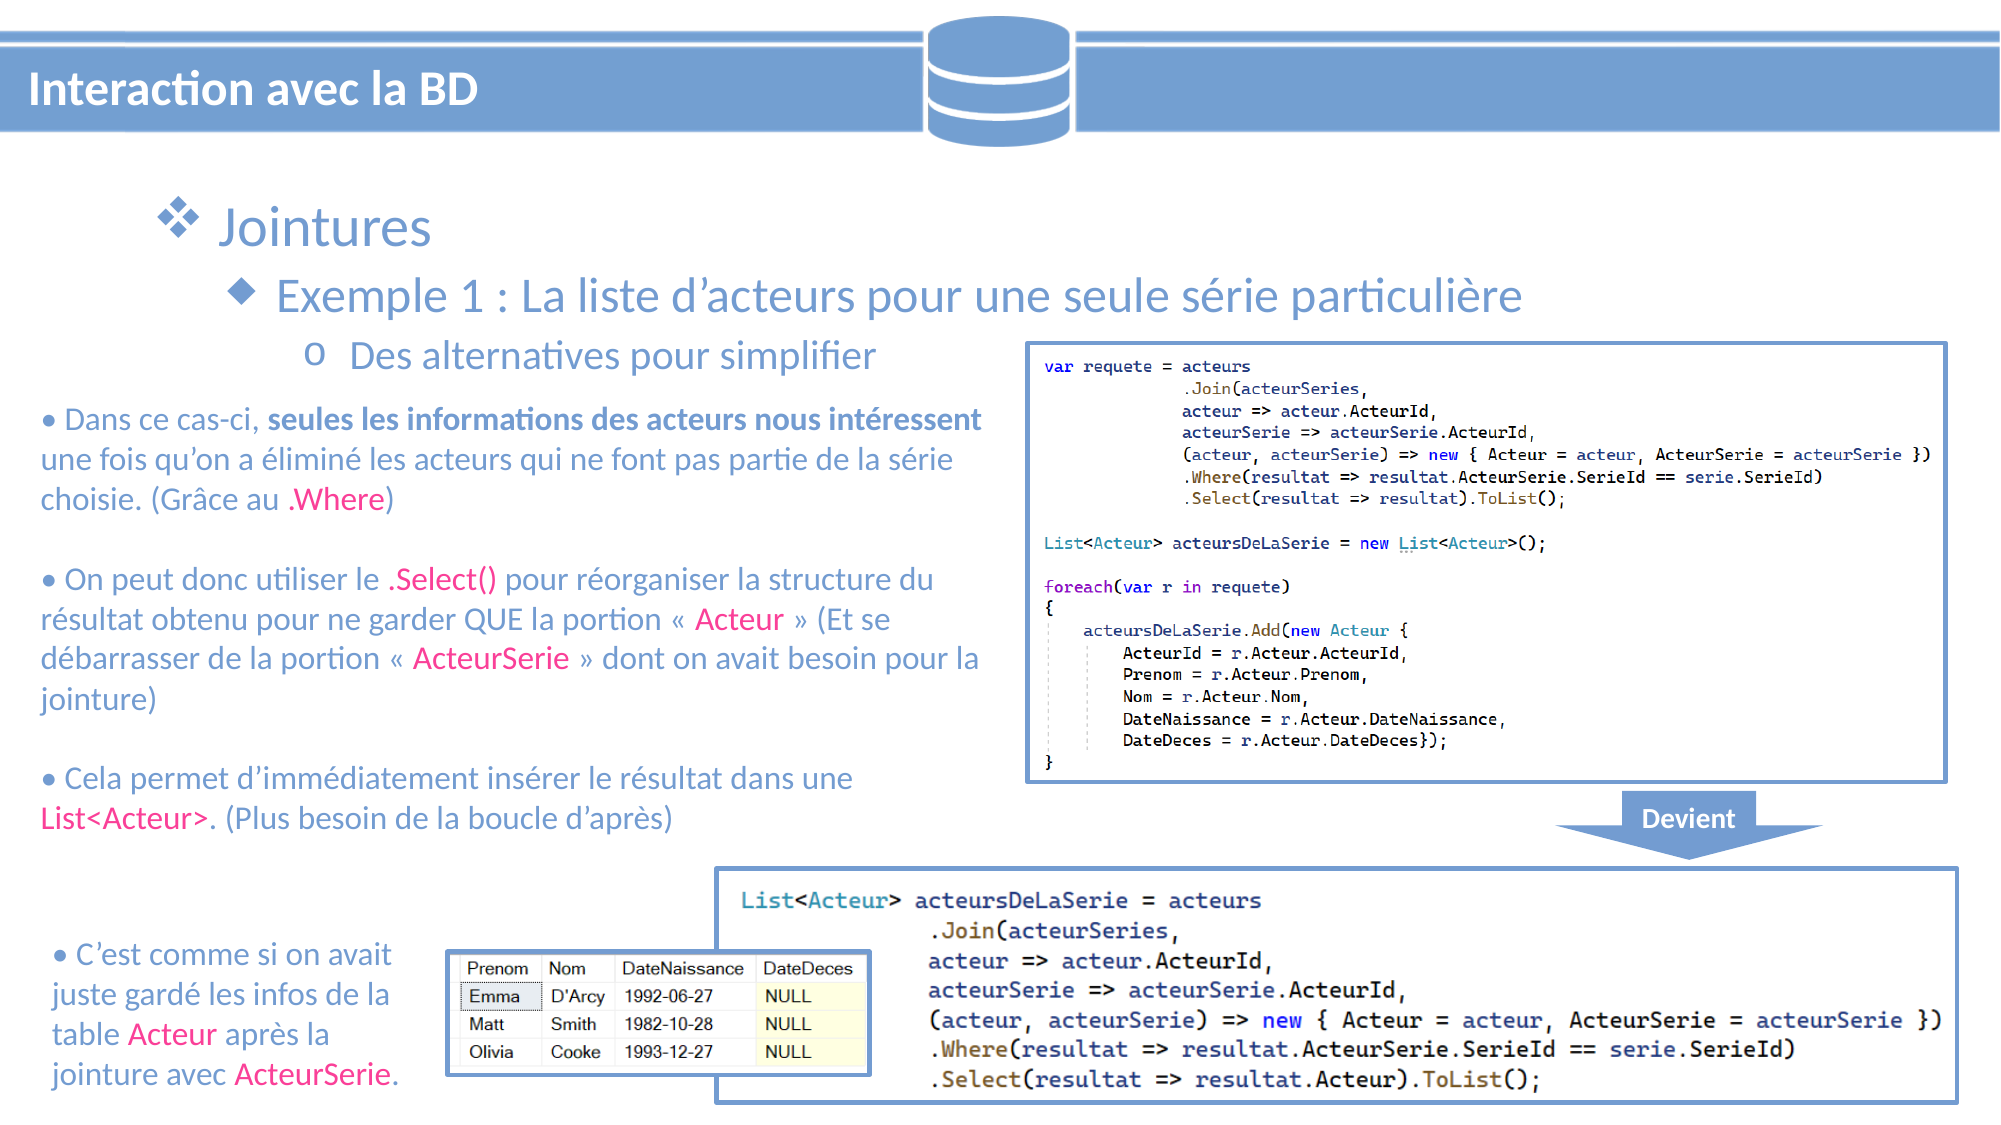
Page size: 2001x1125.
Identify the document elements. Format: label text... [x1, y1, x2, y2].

text_box Devient [1554, 789, 1824, 861]
picture [0, 3, 2000, 160]
title Interaction avec la BD [12, 58, 913, 120]
text_box • C’est comme si on avait juste gardé les infos de la table Acteur après la jointure avec ActeurSerie. [37, 924, 455, 1100]
list Jointures Exemple 1 : La liste d’acteurs pour une seule série particulière Des alternatives pour simplifier [137, 188, 1862, 949]
text_box • Dans ce cas-ci, seules les informations des acteurs nous intéressent une fois qu’on a éliminé les acteurs qui ne font pas partie de la série choisie. (Grâce au .Where) • On peut donc utiliser le .Select() pour réorganiser la structure du résultat obtenu pour ne garder QUE la portion « Acteur » (Et se débarrasser de la portion « ActeurSerie » dont on avait besoin pour la jointure) • Cela permet d’immédiatement insérer le résultat dans une List<Acteur>. (Plus besoin de la boucle d’après) [25, 389, 1012, 844]
picture [449, 871, 1955, 1100]
picture [1029, 345, 1944, 780]
